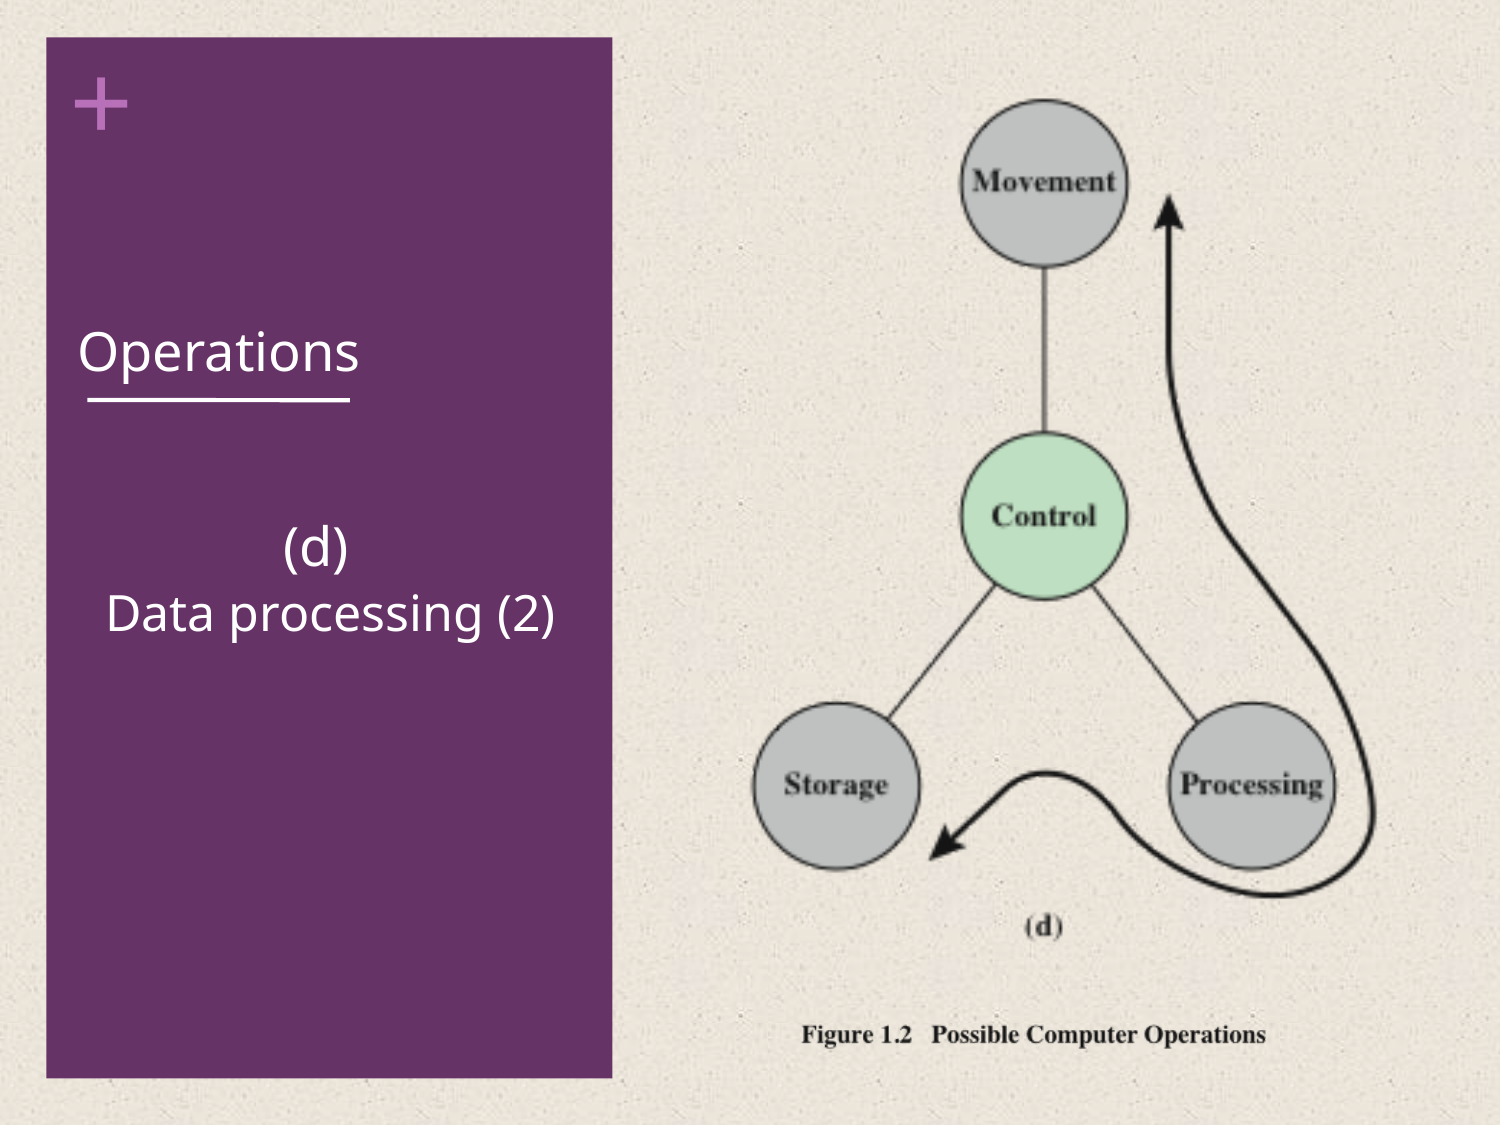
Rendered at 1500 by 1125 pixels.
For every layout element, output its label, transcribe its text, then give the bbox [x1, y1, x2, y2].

title Operations (d) Data processing (2) [62, 137, 597, 650]
picture [698, 23, 1448, 1080]
